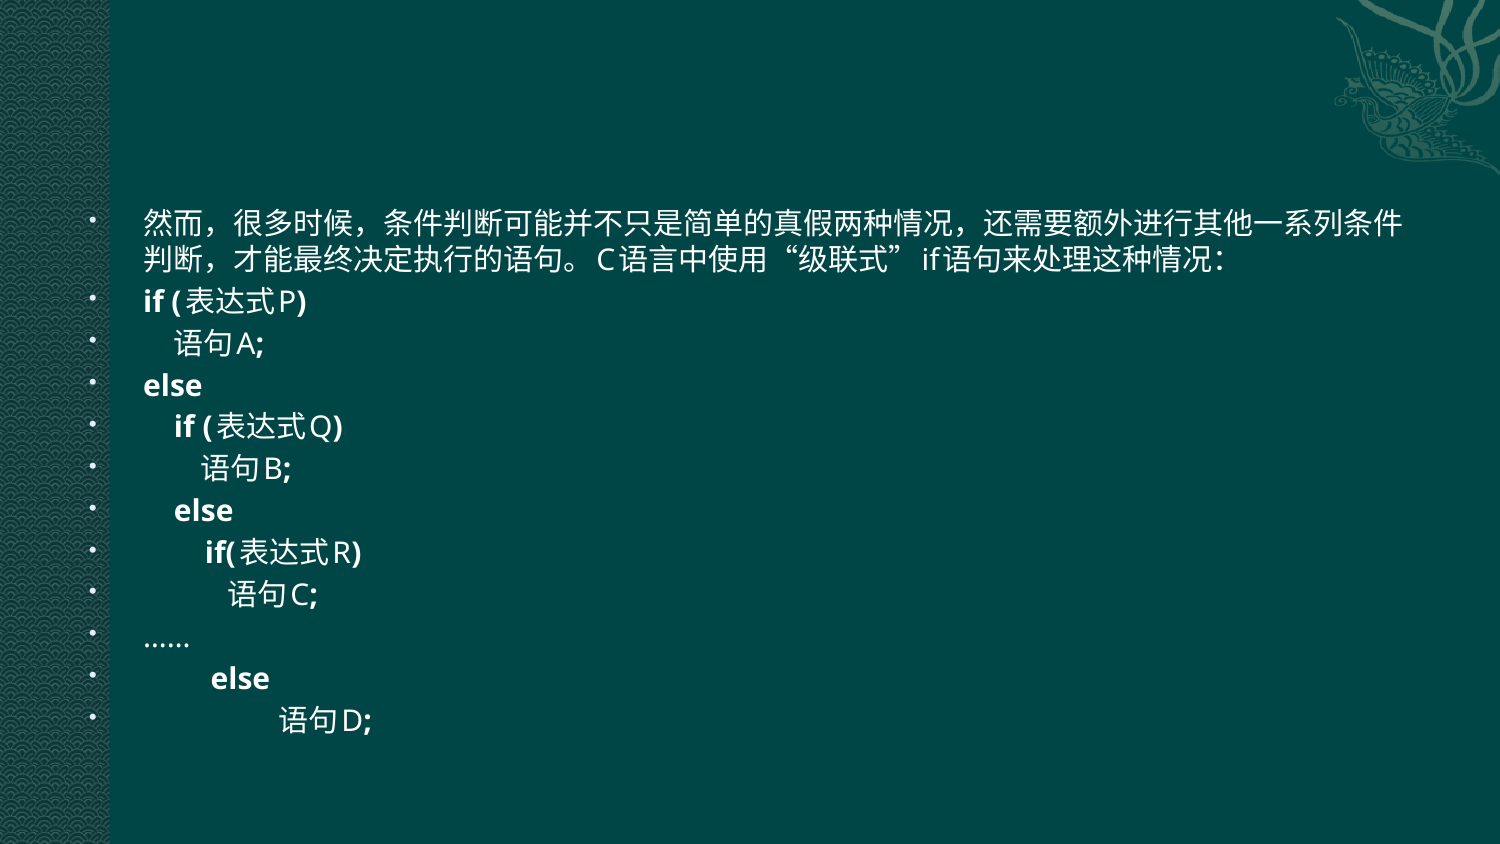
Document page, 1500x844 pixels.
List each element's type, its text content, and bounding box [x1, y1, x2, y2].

list 然而，很多时候，条件判断可能并不只是简单的真假两种情况，还需要额外进行其他一系列条件判断，才能最终决定执行的语句。C语言中使用“级联式”if语句来处理这种情况： if (表达式P) 语句A; else if (表达式Q) 语句B; else if(表达式R) 语句C; …… else 语句D; [75, 196, 1425, 754]
picture [0, 0, 110, 844]
